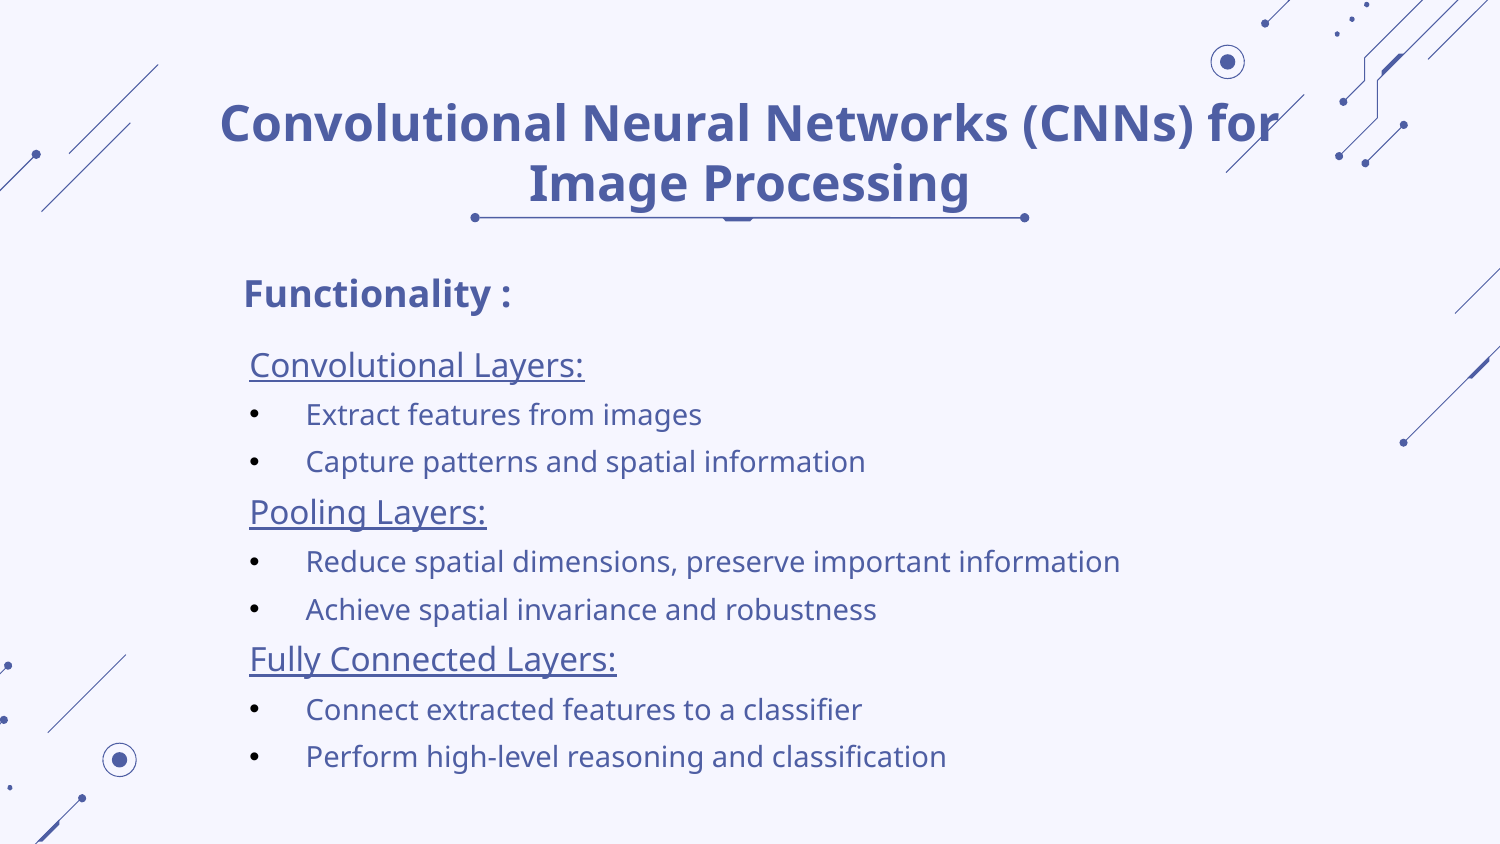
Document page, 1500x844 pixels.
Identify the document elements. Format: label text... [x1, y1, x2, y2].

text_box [1210, 0, 1500, 174]
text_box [470, 201, 1030, 234]
text_box Functionality : [163, 270, 592, 328]
text_box Convolutional Layers: Extract features from images Capture patterns and spatial information Pooling Layers: Reduce spatial dimensions, preserve important information Achieve spatial invariance and robustness Fully Connected Layers: Connect extracted features to a classifier Perform high-level reasoning and classification [234, 336, 1385, 844]
title Convolutional Neural Networks (CNNs) for Image Processing [128, 91, 1372, 186]
